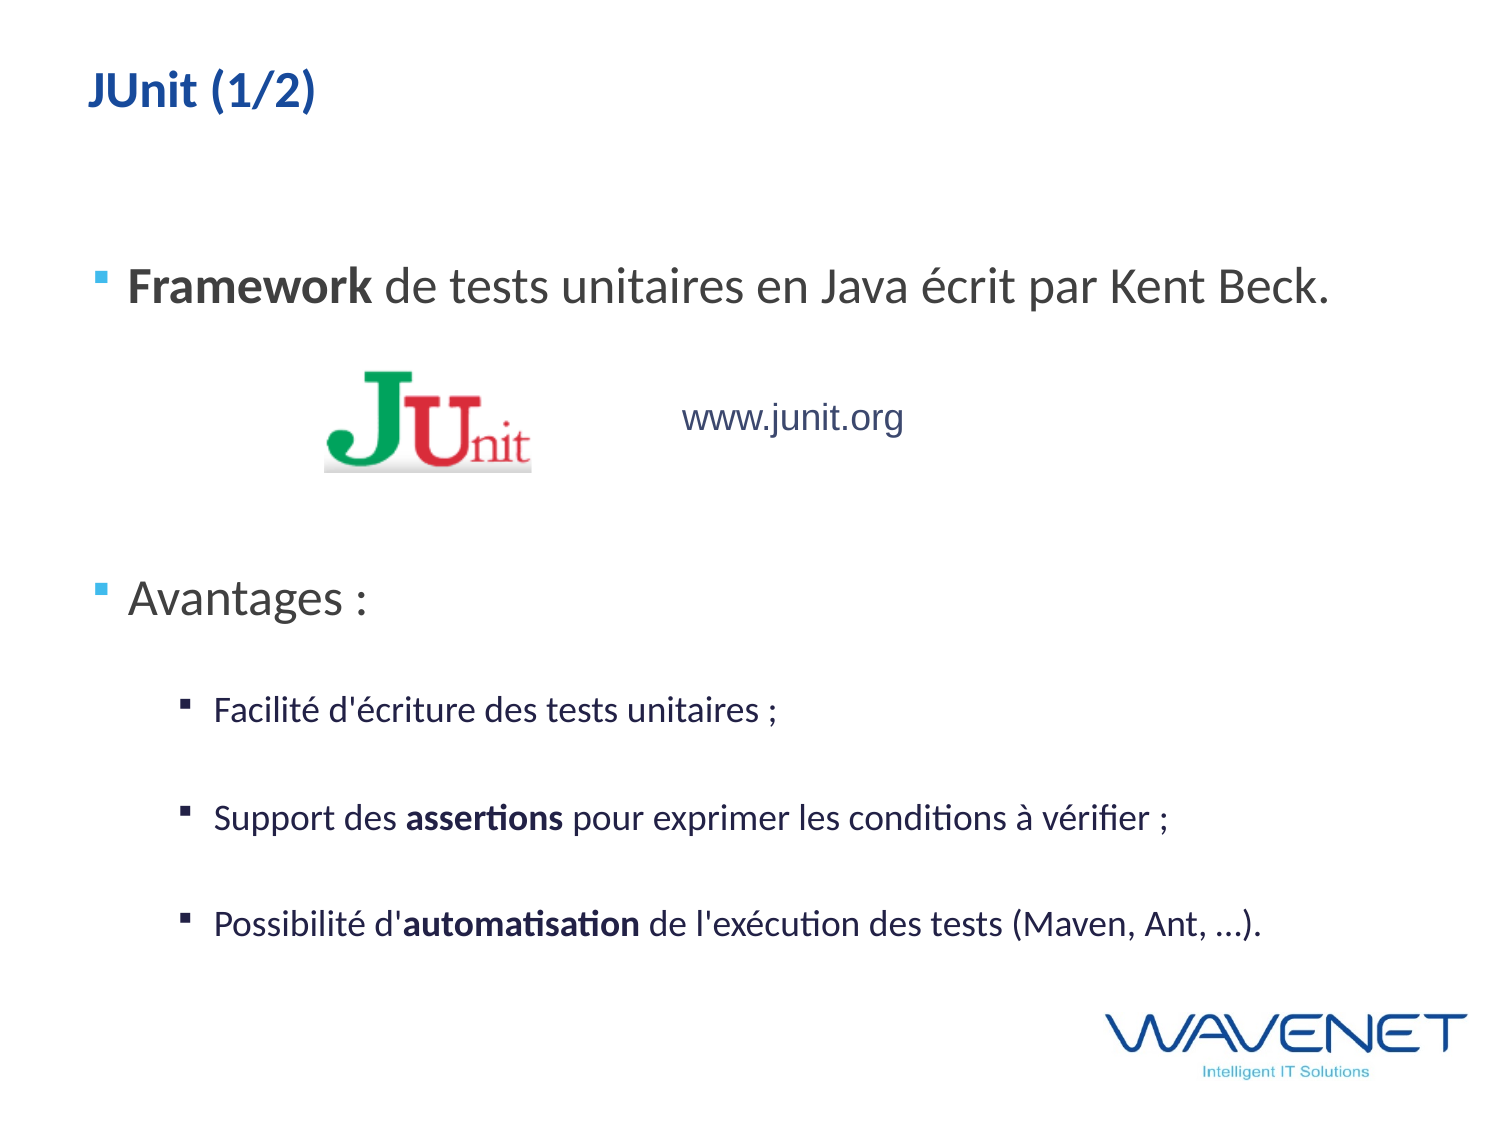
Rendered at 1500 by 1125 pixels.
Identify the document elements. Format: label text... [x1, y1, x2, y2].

text_box www.junit.org [667, 385, 1128, 445]
title JUnit (1/2) [72, 47, 1426, 145]
picture [324, 361, 535, 473]
list Framework de tests unitaires en Java écrit par Kent Beck. Avantages : Facilité d'écriture des tests unitaires ; Support des assertions pour exprimer les conditions à vérifier ; Possibilité d'automatisation de l'exécution des tests (Maven, Ant, …). [76, 243, 1428, 906]
picture [1103, 1012, 1469, 1081]
